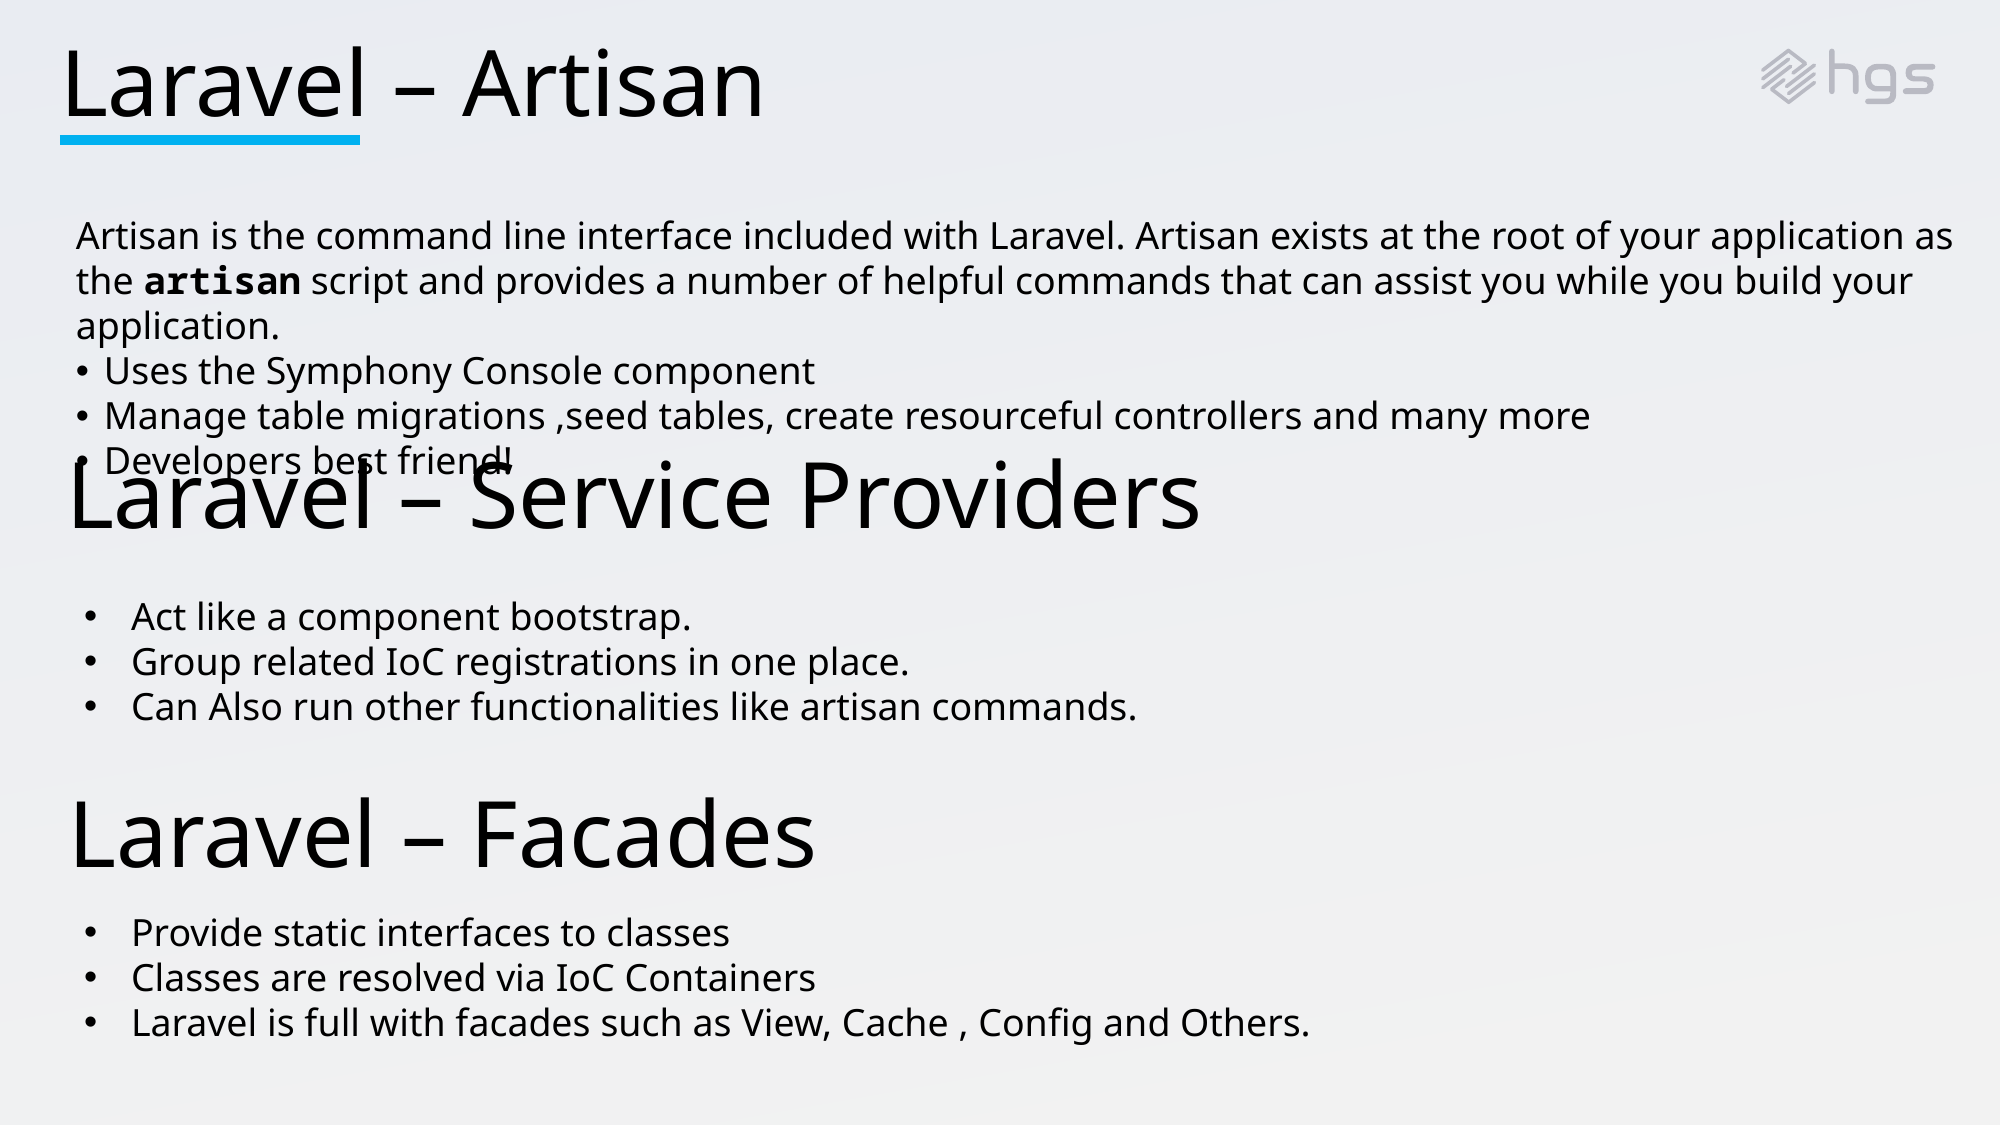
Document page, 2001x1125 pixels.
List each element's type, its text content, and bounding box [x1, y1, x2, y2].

title Laravel – Artisan [60, 37, 1725, 116]
text_box Act like a component bootstrap. Group related IoC registrations in one place. Can Also run other functionalities like artisan commands. [69, 585, 1931, 736]
text_box Laravel – Facades [68, 788, 1734, 867]
text_box Laravel – Service Providers [66, 449, 1732, 527]
text_box Artisan is the command line interface included with Laravel. Artisan exists at the root of your application as the artisan script and provides a number of helpful commands that can assist you while you build your application. Uses the Symphony Console component Manage table migrations ,seed tables, create resourceful controllers and many more Developers best friend! [60, 205, 1980, 550]
text_box Provide static interfaces to classes Classes are resolved via IoC Containers Laravel is full with facades such as View, Cache , Config and Others. [69, 901, 1931, 1052]
